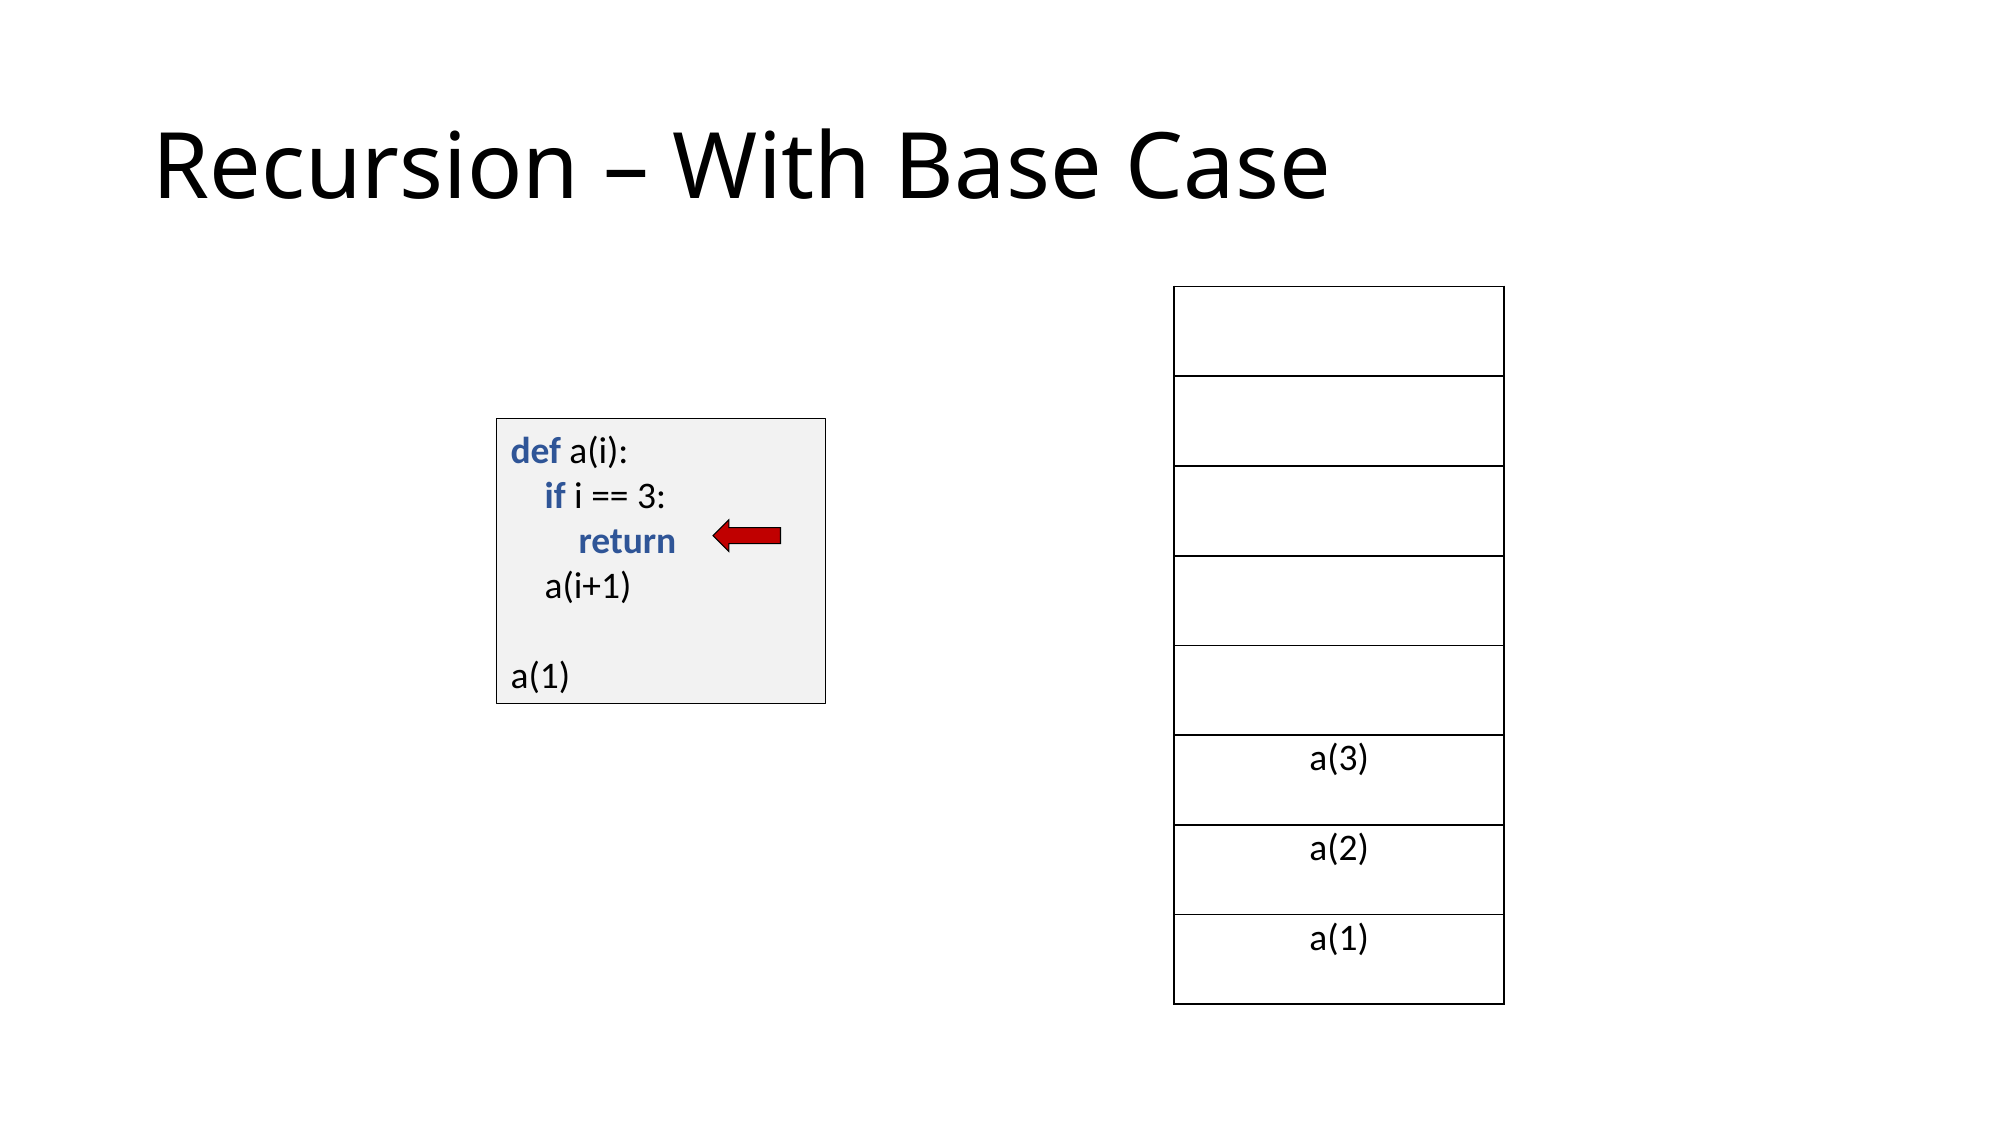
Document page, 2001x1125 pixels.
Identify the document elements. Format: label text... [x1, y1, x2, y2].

table_cell a(1) [1175, 915, 1503, 1003]
table_cell [1175, 557, 1503, 645]
text_box [711, 517, 782, 554]
text_box def a(i): if i == 3: return a(i+1) a(1) [495, 418, 826, 704]
table_cell a(3) [1175, 736, 1503, 824]
table_cell a(2) [1175, 826, 1503, 914]
table_header [1175, 287, 1503, 375]
table_cell [1175, 467, 1503, 555]
table_cell [1175, 377, 1503, 465]
table_cell [1175, 646, 1503, 734]
title Recursion – With Base Case [137, 59, 1863, 278]
